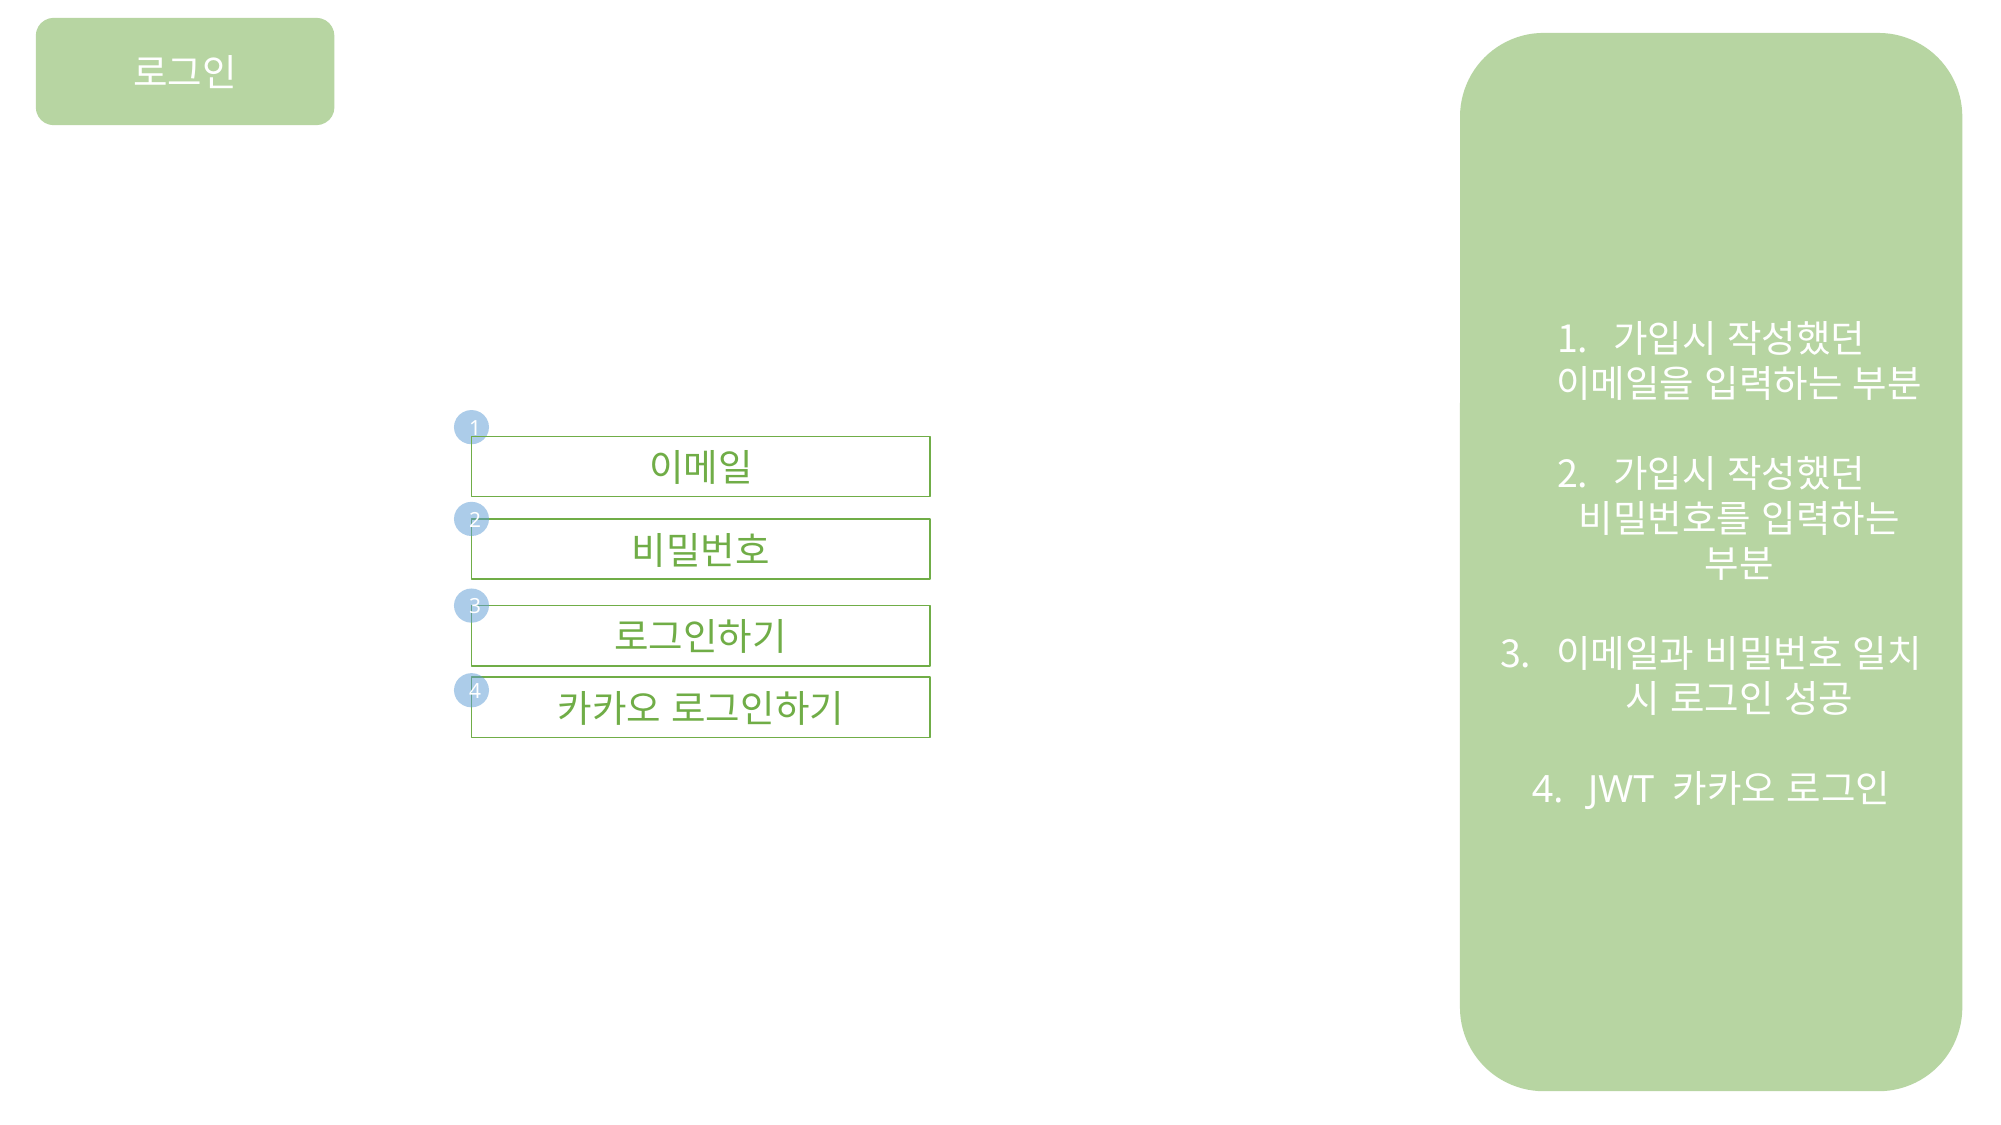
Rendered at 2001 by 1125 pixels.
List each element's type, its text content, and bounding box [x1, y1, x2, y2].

text_box 카카오 로그인하기 [471, 677, 931, 738]
text_box 로그인 [35, 17, 335, 126]
text_box 2 [453, 501, 490, 537]
text_box 4 [453, 673, 490, 708]
text_box 가입시 작성했던 이메일을 입력하는 부분 가입시 작성했던 비밀번호를 입력하는 부분 이메일과 비밀번호 일치 시 로그인 성공 JWT 카카오 로그인 [1459, 32, 1963, 1092]
text_box 3 [453, 588, 490, 623]
text_box 로그인하기 [471, 605, 931, 666]
text_box 1 [453, 410, 490, 445]
text_box 비밀번호 [471, 518, 931, 580]
text_box 이메일 [471, 436, 931, 497]
